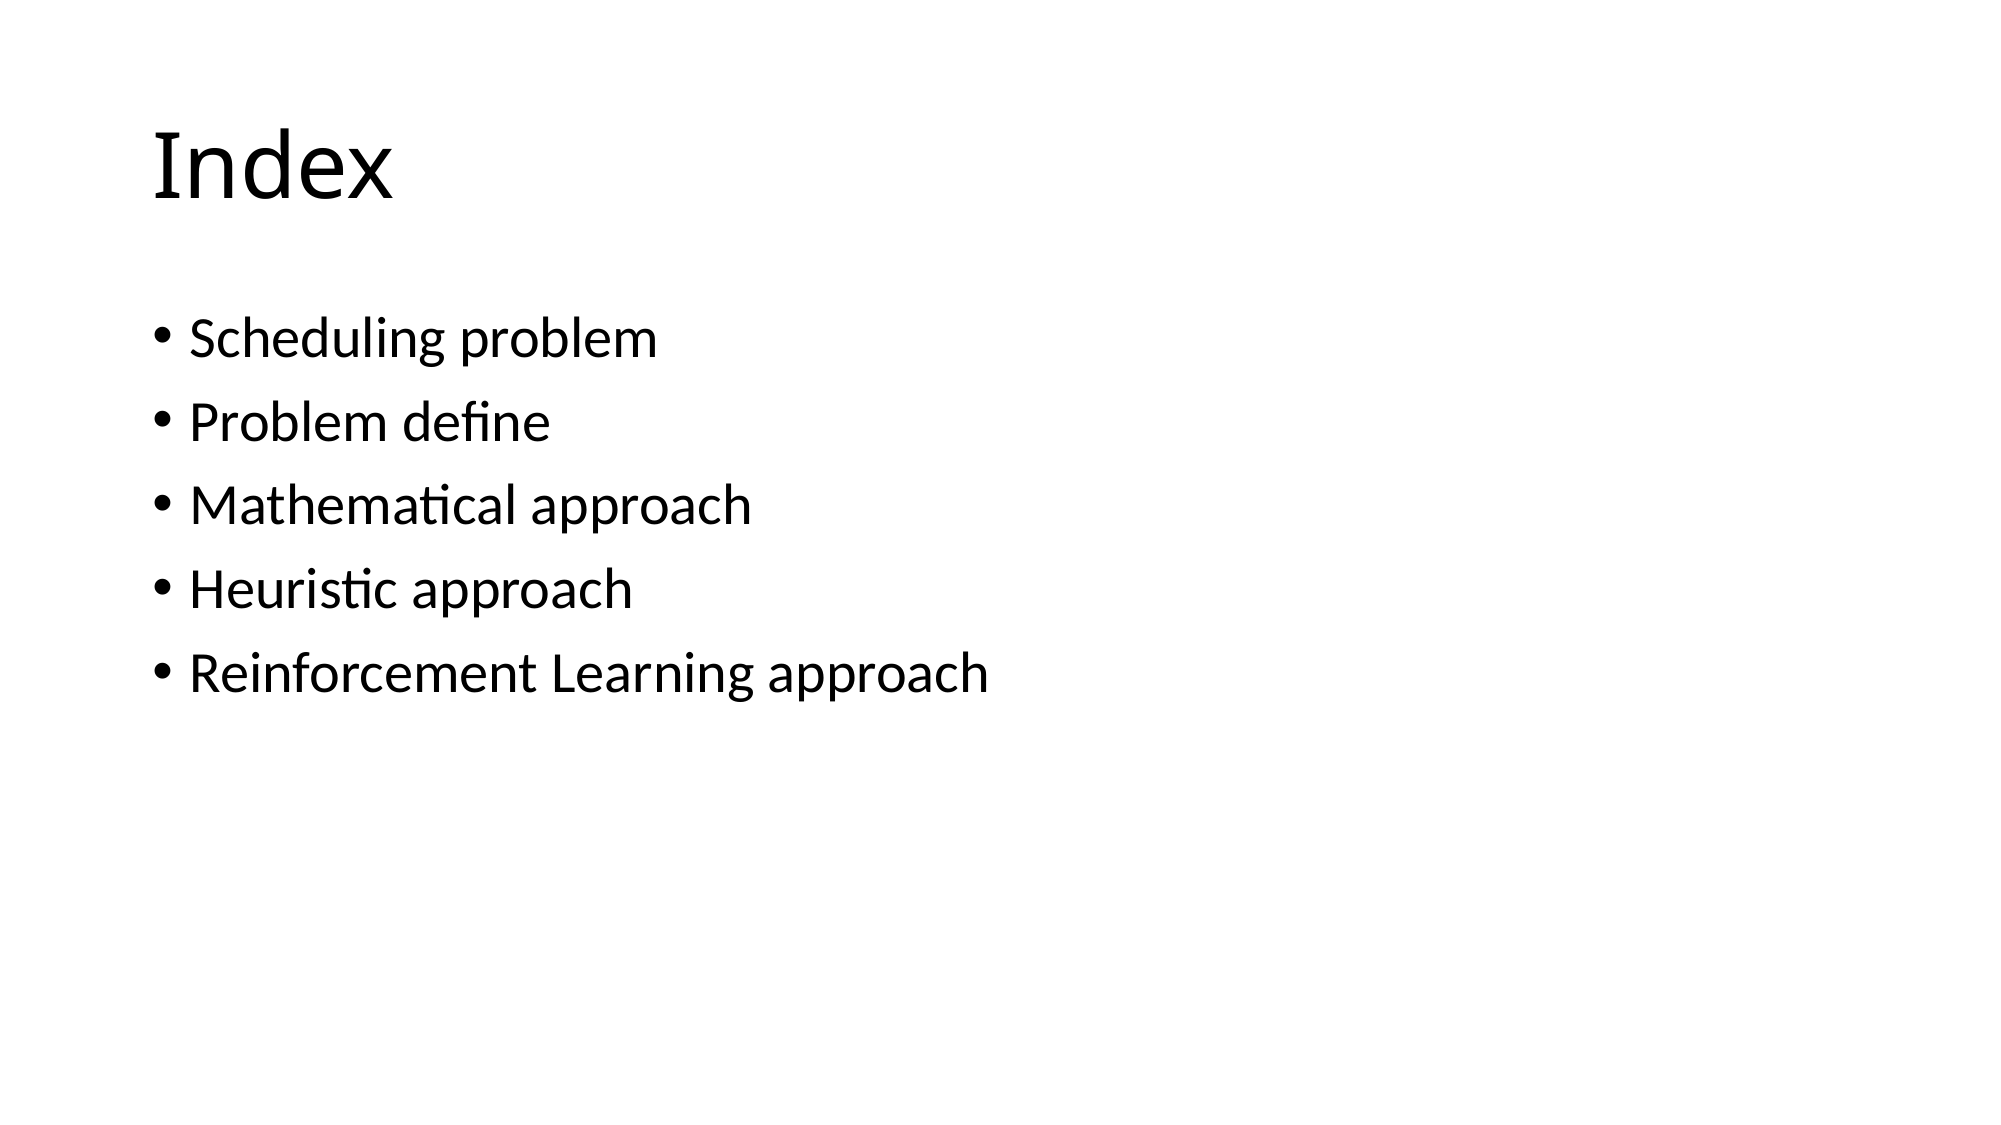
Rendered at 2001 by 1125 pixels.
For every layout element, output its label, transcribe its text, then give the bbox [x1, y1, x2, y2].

list Scheduling problem Problem define Mathematical approach Heuristic approach Reinforcement Learning approach [137, 299, 1863, 1014]
title Index [137, 59, 1863, 278]
